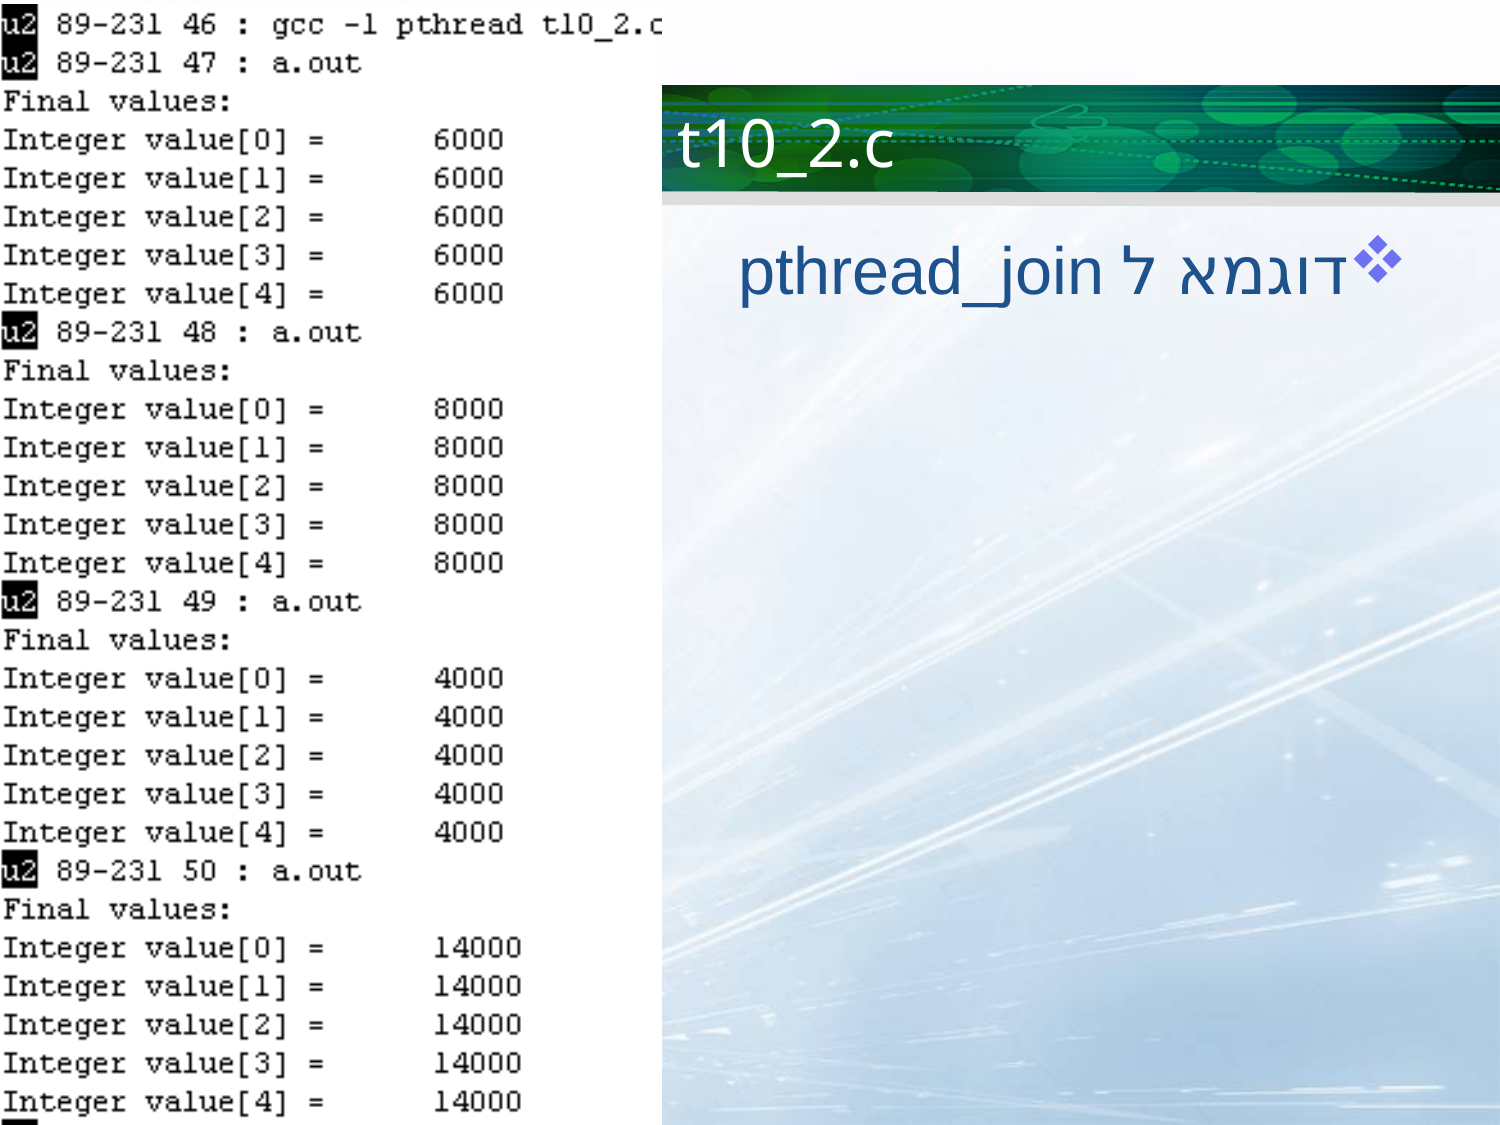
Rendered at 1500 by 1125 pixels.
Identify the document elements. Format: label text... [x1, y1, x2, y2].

list דוגמא ל pthread_join [667, 220, 1426, 1064]
picture [0, 0, 1500, 1125]
title t10_2.c [667, 94, 1388, 188]
